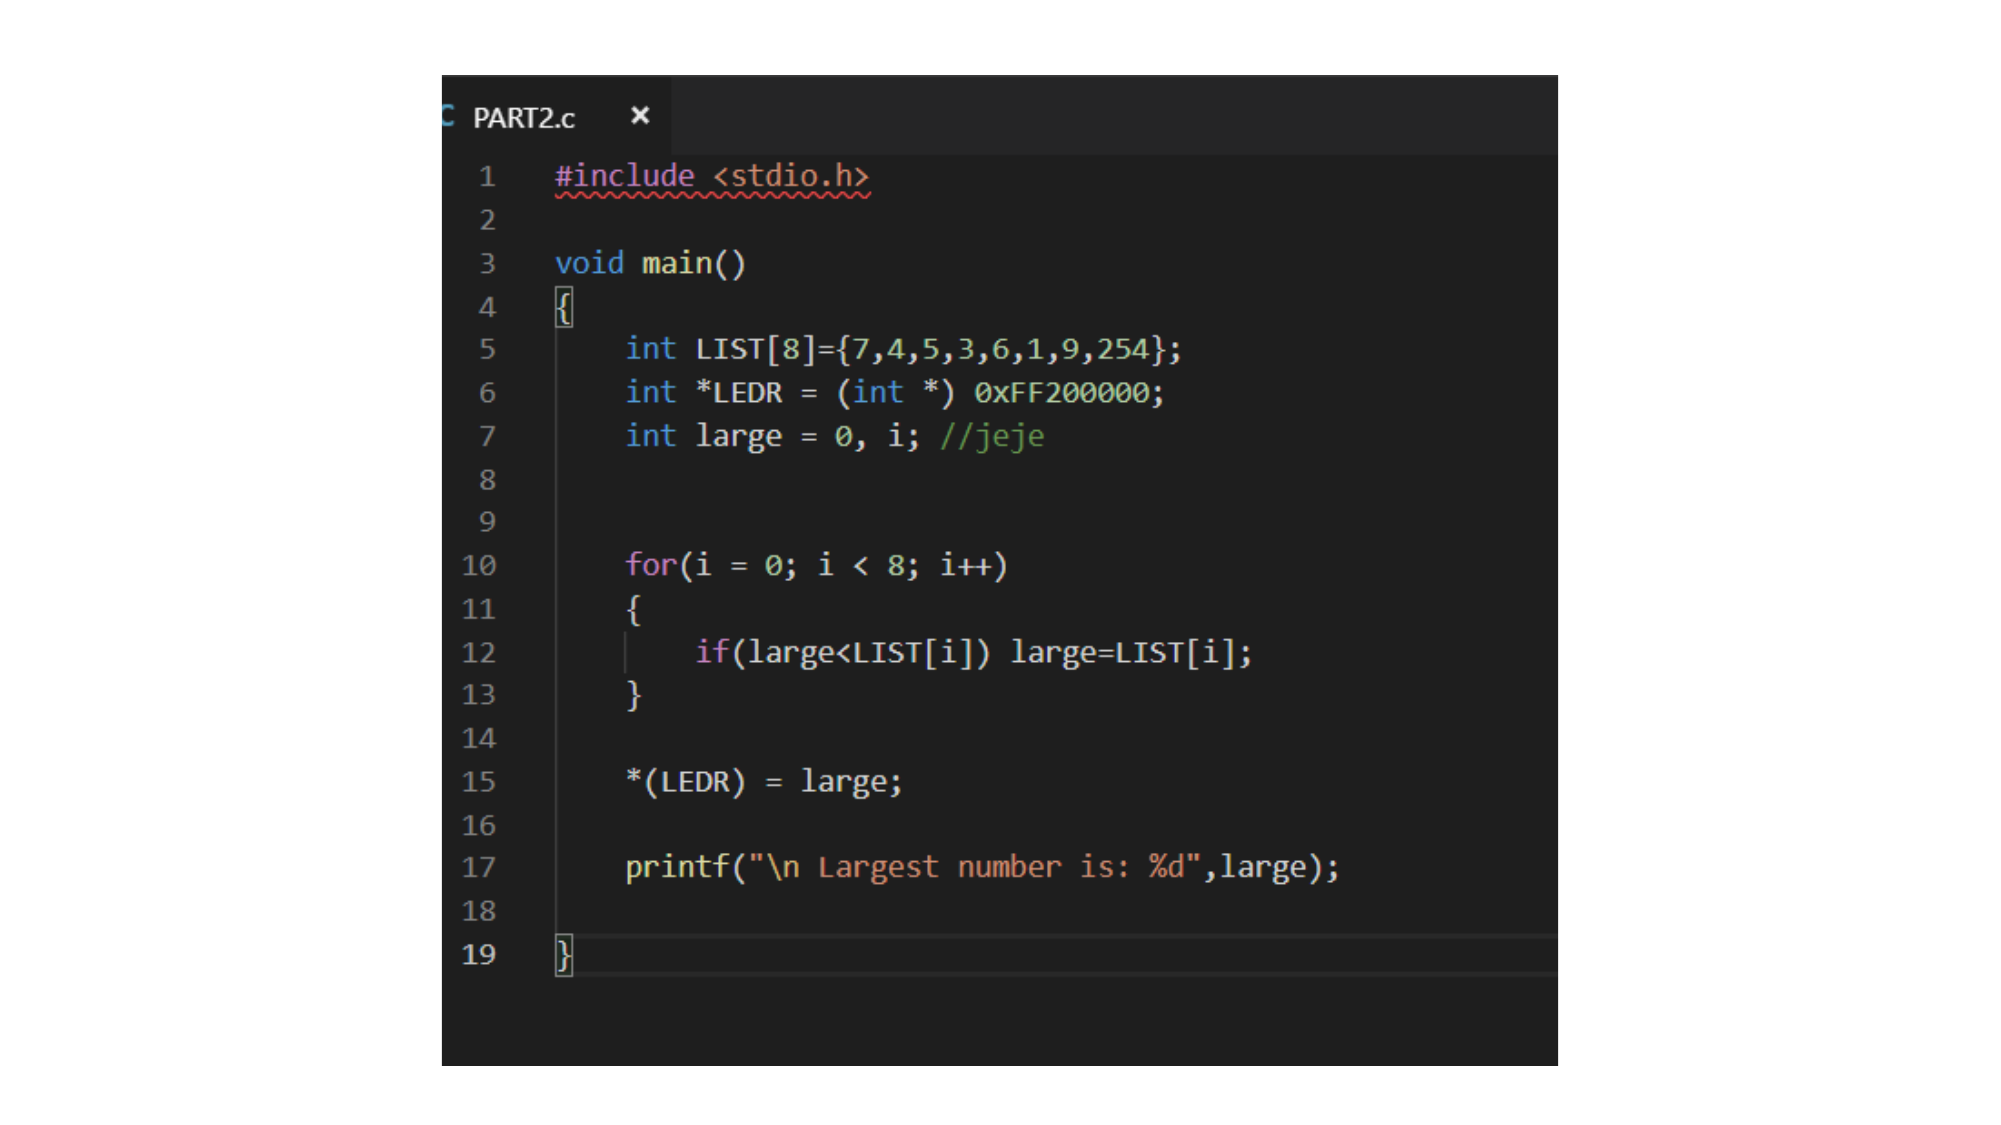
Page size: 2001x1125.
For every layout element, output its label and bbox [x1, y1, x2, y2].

picture [441, 75, 1559, 1066]
